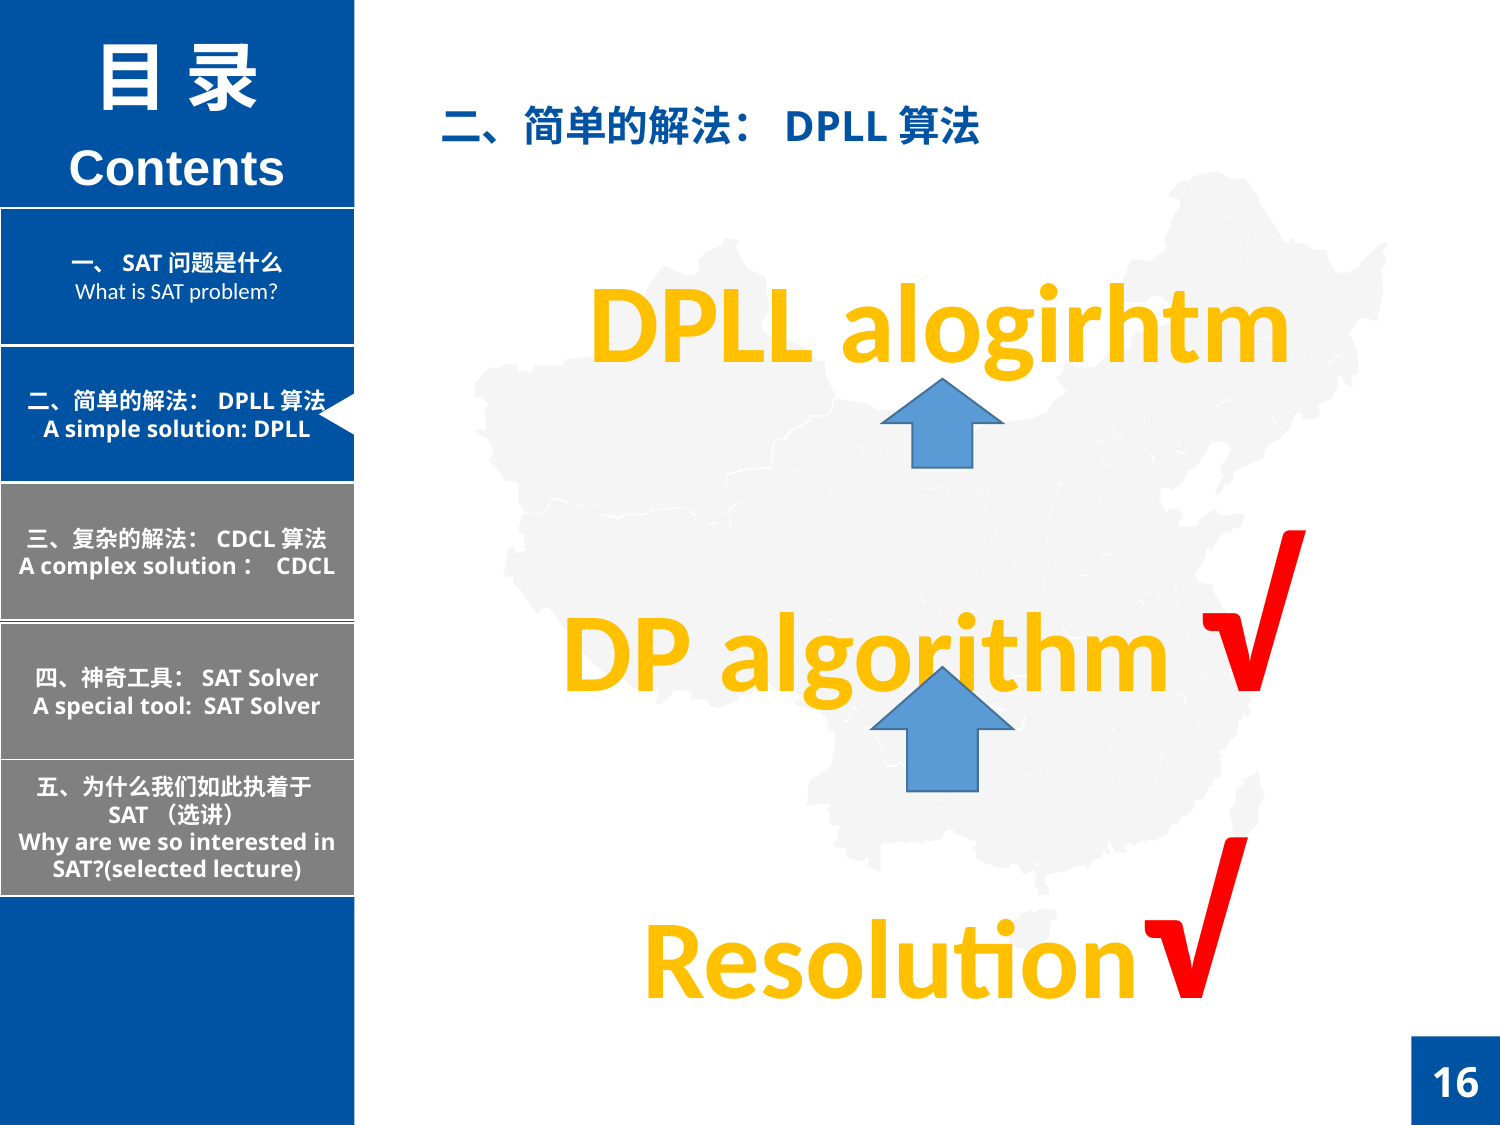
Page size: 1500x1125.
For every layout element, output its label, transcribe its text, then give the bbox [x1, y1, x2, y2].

text_box 二、简单的解法：DPLL算法 [425, 92, 1312, 158]
text_box [0, 896, 355, 1125]
text_box 一、SAT问题是什么 What is SAT problem? [0, 207, 355, 345]
text_box 四、神奇工具：SAT Solver A special tool: SAT Solver [0, 622, 355, 759]
text_box [0, 0, 355, 207]
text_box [543, 243, 1317, 1049]
text_box 二、简单的解法：DPLL算法 A simple solution: DPLL [0, 345, 355, 483]
text_box 五、为什么我们如此执着于SAT（选讲） Why are we so interested in SAT?(selected lecture) [0, 759, 355, 896]
text_box 16 [1411, 1036, 1500, 1125]
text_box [17, 21, 337, 204]
text_box 三、复杂的解法：CDCL算法 A complex solution： CDCL [0, 483, 355, 621]
text_box [316, 391, 356, 437]
